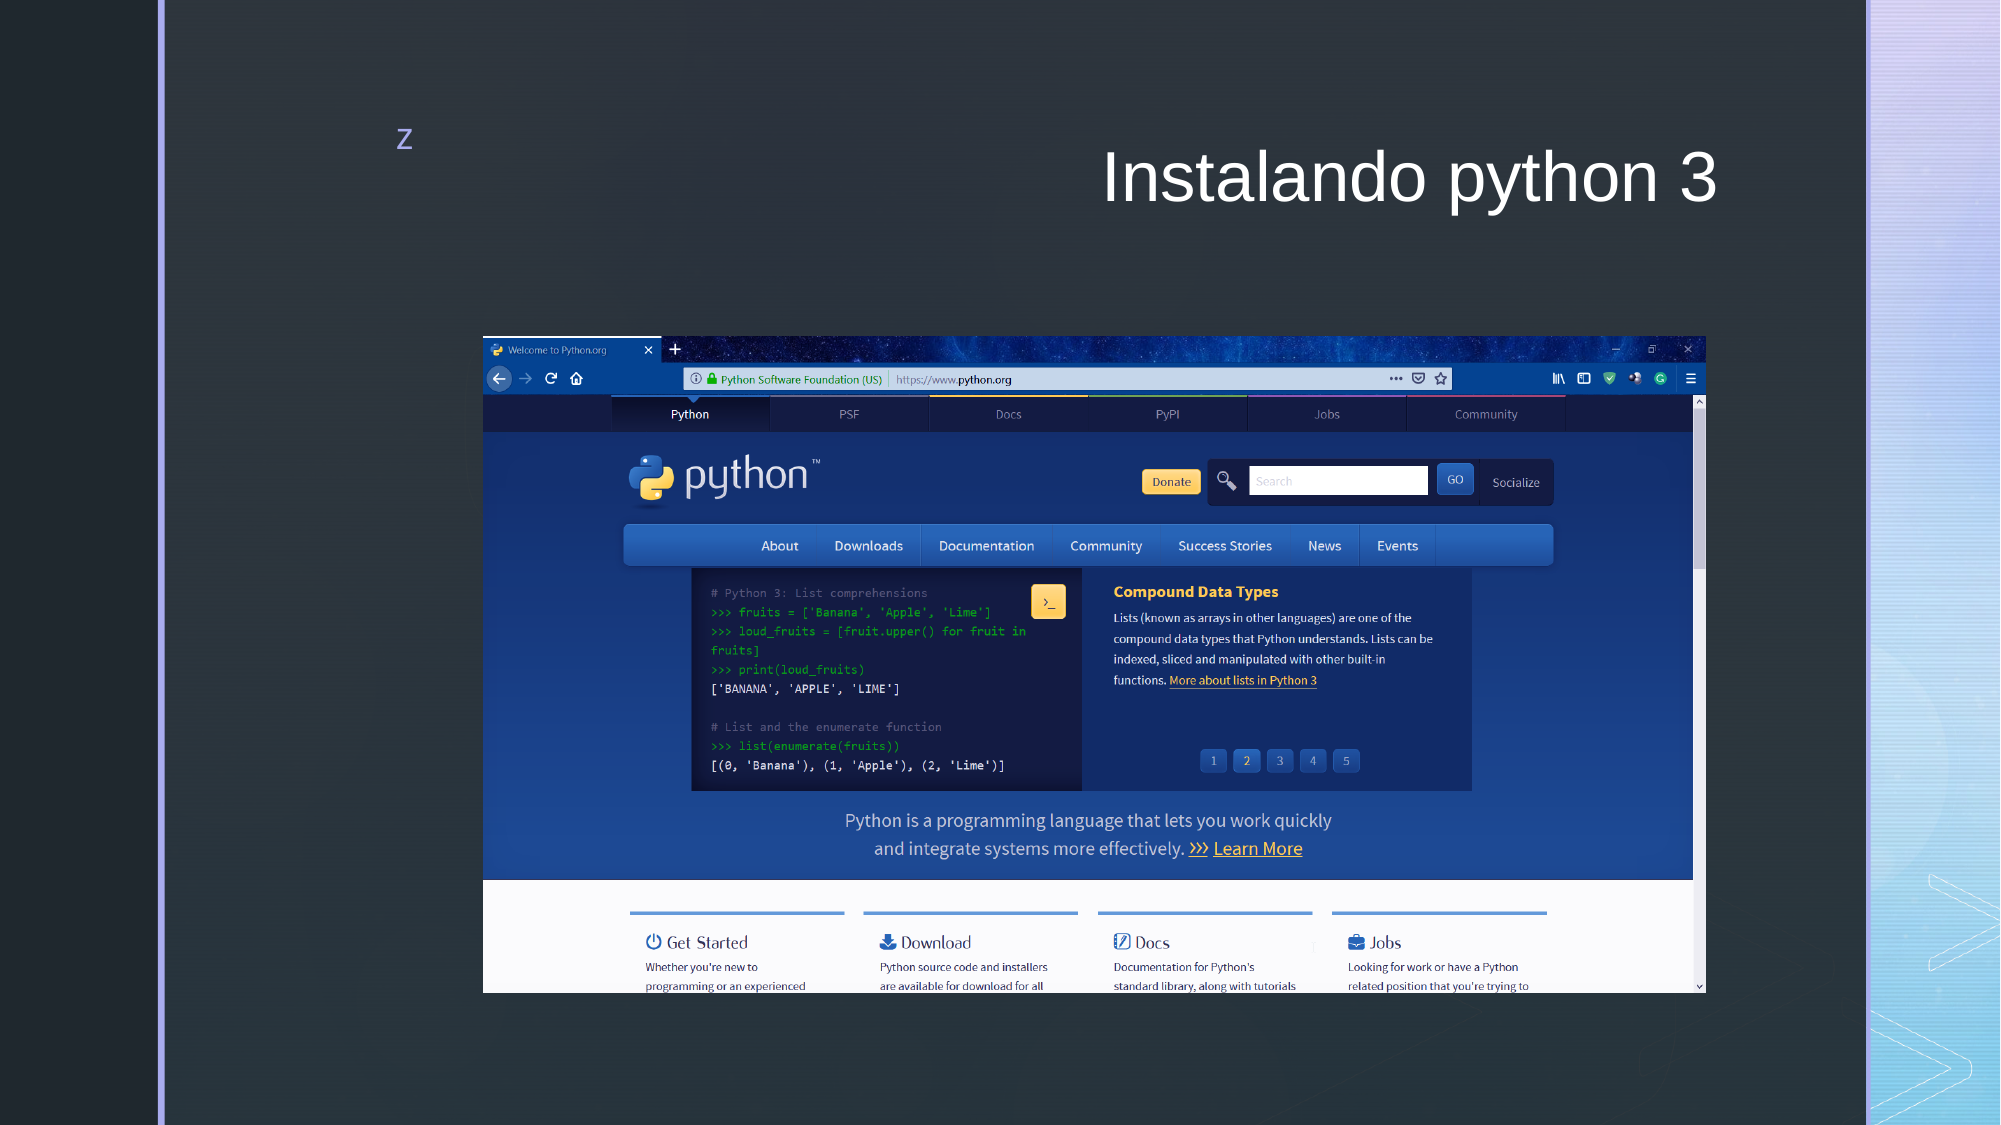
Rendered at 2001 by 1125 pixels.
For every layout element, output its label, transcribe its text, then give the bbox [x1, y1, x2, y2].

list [482, 336, 1706, 993]
title Instalando python 3 [428, 132, 1734, 310]
picture [1871, 0, 2001, 1125]
